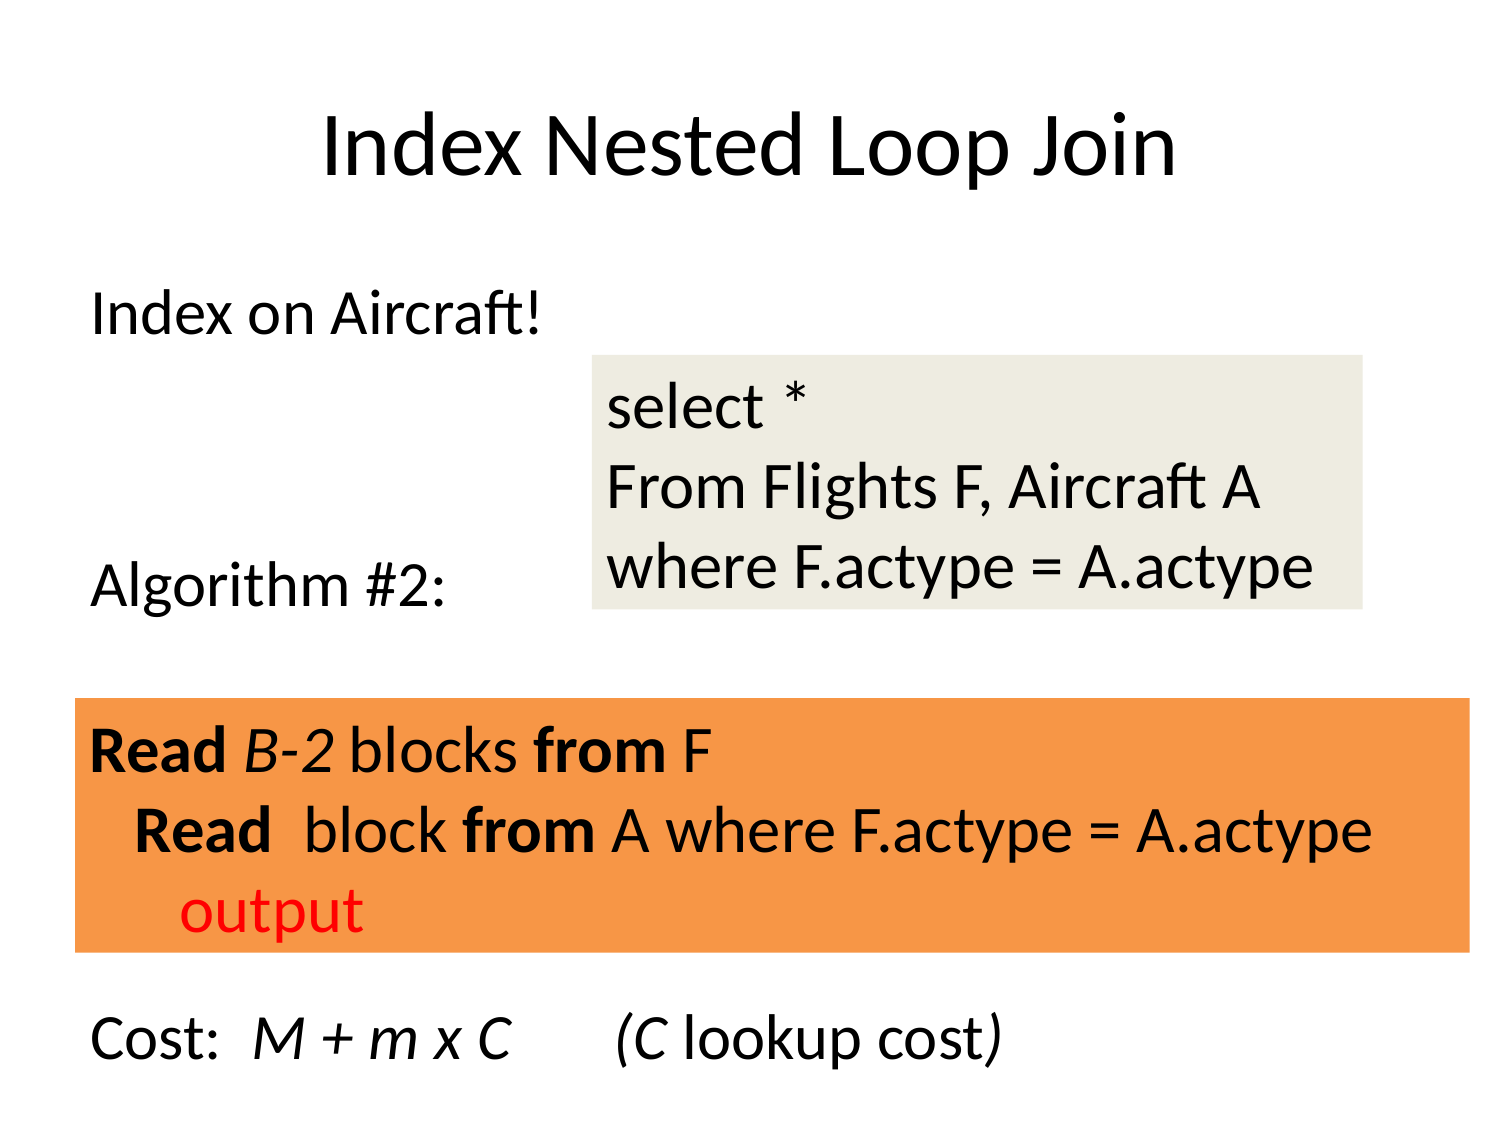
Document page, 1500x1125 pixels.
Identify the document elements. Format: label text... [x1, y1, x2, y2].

list Index on Aircraft! Algorithm #2: Cost: M + m x C (C lookup cost) [75, 953, 1425, 1081]
text_box select * From Flights F, Aircraft A where F.actype = A.actype [591, 354, 1363, 610]
text_box Read B-2 blocks from F Read block from A where F.actype = A.actype output [75, 698, 1470, 953]
list Index on Aircraft! Algorithm #2: Cost: M + m x C (C lookup cost) [75, 262, 1425, 698]
title Index Nested Loop Join [75, 45, 1425, 233]
